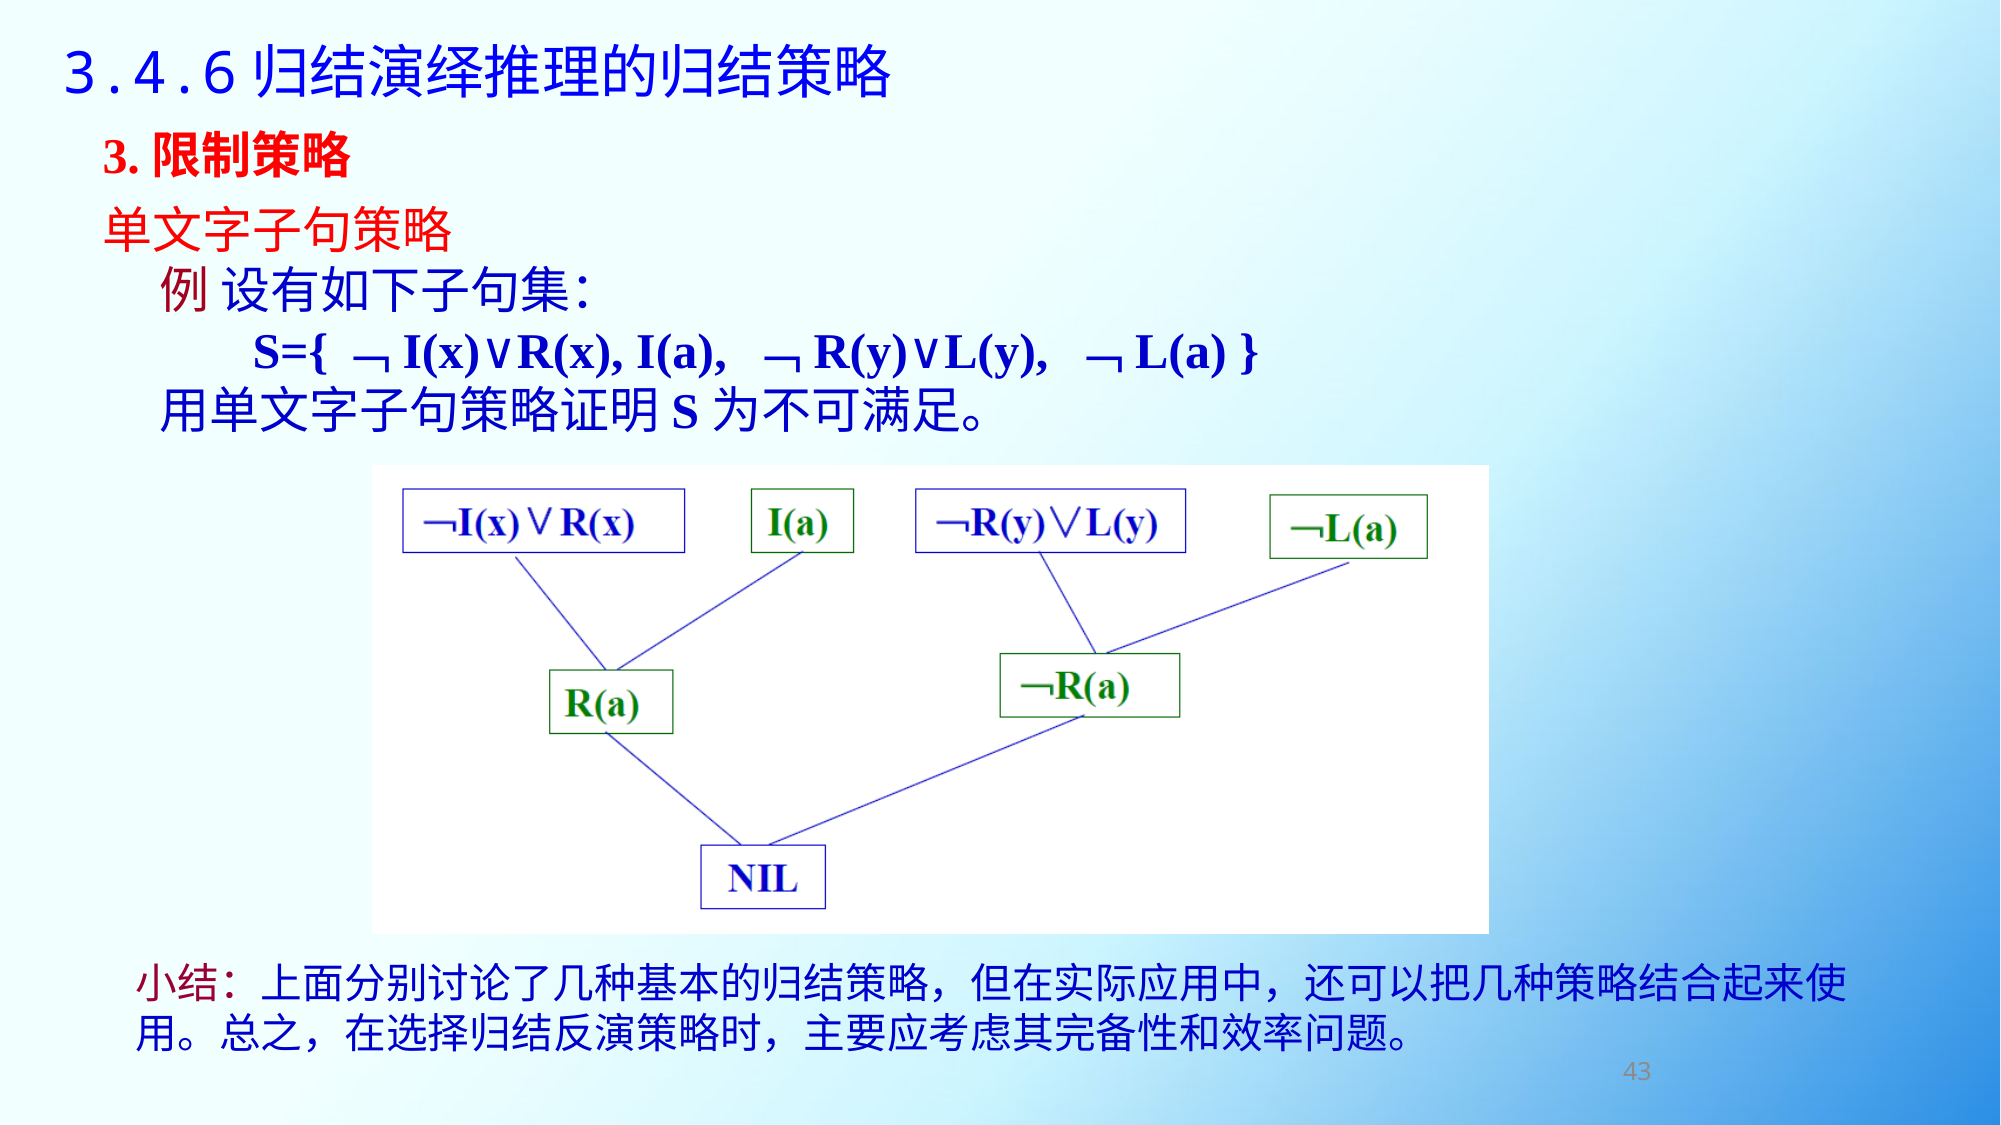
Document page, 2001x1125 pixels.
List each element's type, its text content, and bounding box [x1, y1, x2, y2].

text_box 小结：上面分别讨论了几种基本的归结策略，但在实际应用中，还可以把几种策略结合起来使用。总之，在选择归结反演策略时，主要应考虑其完备性和效率问题。 [120, 949, 1880, 1065]
text_box 3.限制策略 [87, 115, 386, 191]
text_box 单文字子句策略 例 设有如下子句集： S={﹁I(x)∨R(x), I(a), ﹁R(y)∨L(y), ﹁L(a) } 用单文字子句策略证明S为不可满足。 [87, 191, 1888, 447]
slide_number 43 [1412, 1065, 1863, 1103]
title 3.4.6归结演绎推理的归结策略 [47, 21, 1398, 129]
picture [0, 0, 2001, 1125]
